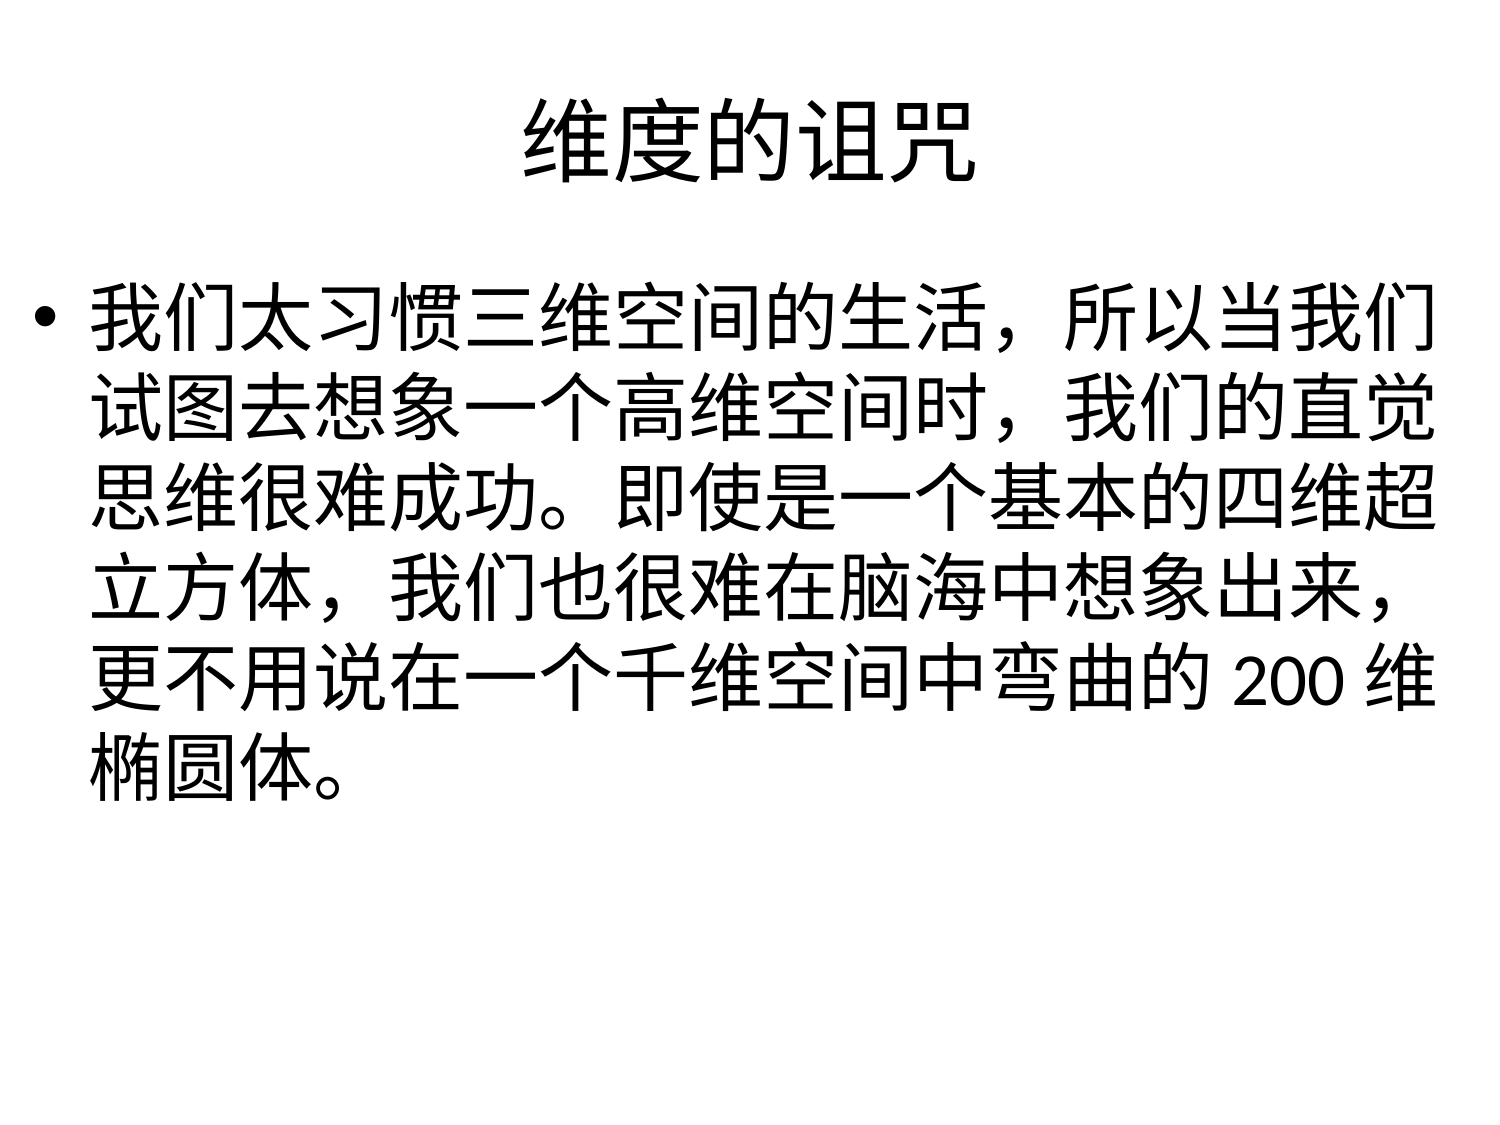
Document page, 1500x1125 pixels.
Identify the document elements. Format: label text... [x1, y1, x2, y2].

title 维度的诅咒 [75, 45, 1425, 233]
list 我们太习惯三维空间的生活，所以当我们试图去想象一个高维空间时，我们的直觉思维很难成功。即使是一个基本的四维超立方体，我们也很难在脑海中想象出来，更不用说在一个千维空间中弯曲的200维椭圆体。 [17, 262, 1500, 1106]
